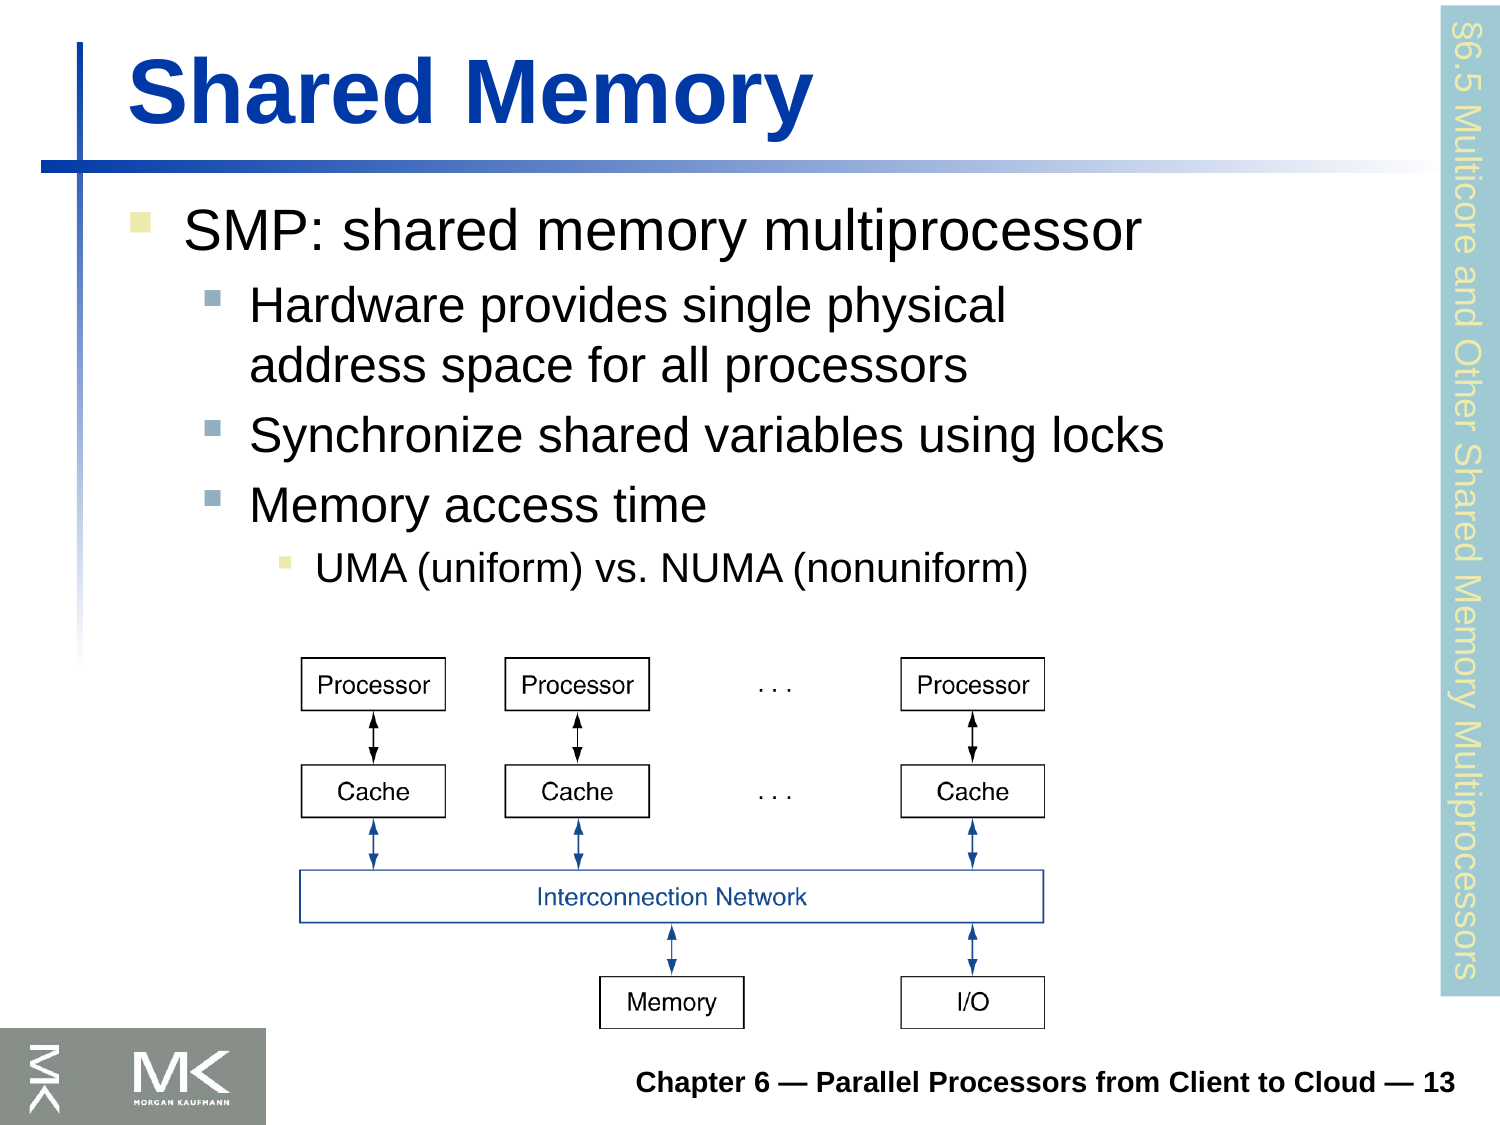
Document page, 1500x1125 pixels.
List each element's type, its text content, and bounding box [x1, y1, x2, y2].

text_box §6.5 Multicore and Other Shared Memory Multiprocessors [1440, 5, 1500, 997]
footer Chapter 6 — Parallel Processors from Client to Cloud — 13 [277, 1046, 1471, 1106]
picture [0, 1028, 266, 1125]
list SMP: shared memory multiprocessor Hardware provides single physical address space for all processors Synchronize shared variables using locks Memory access time UMA (uniform) vs. NUMA (nonuniform) [112, 184, 1440, 620]
title Shared Memory [112, 23, 1440, 149]
picture [298, 657, 1045, 1029]
